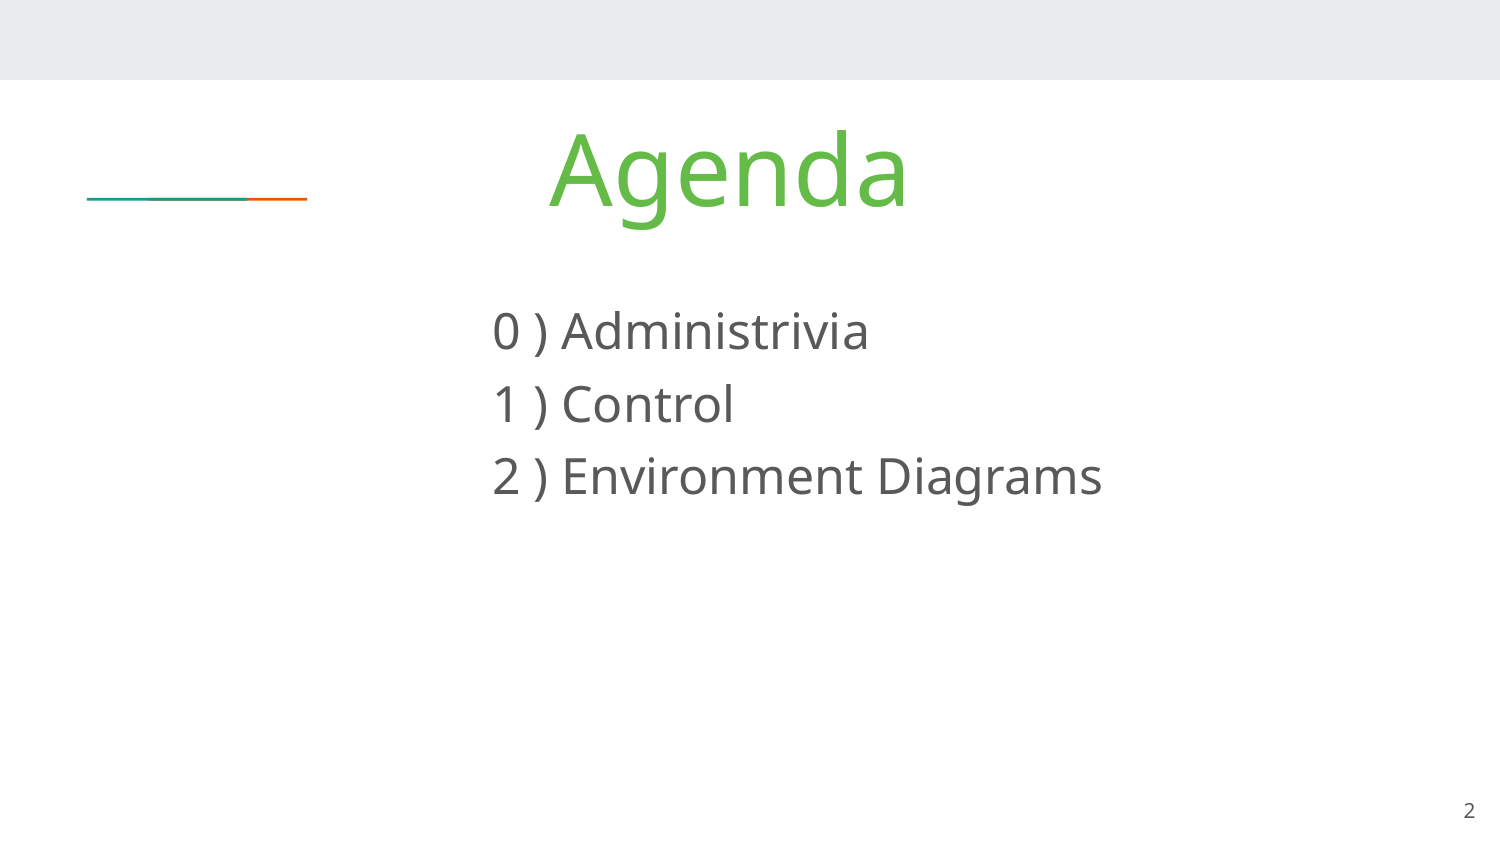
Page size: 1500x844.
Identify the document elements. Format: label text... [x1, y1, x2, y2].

slide_number 2 [1400, 779, 1491, 844]
list 0 ) Administrivia 1 ) Control 2 ) Environment Diagrams [477, 284, 1500, 742]
title Agenda [534, 91, 1401, 197]
